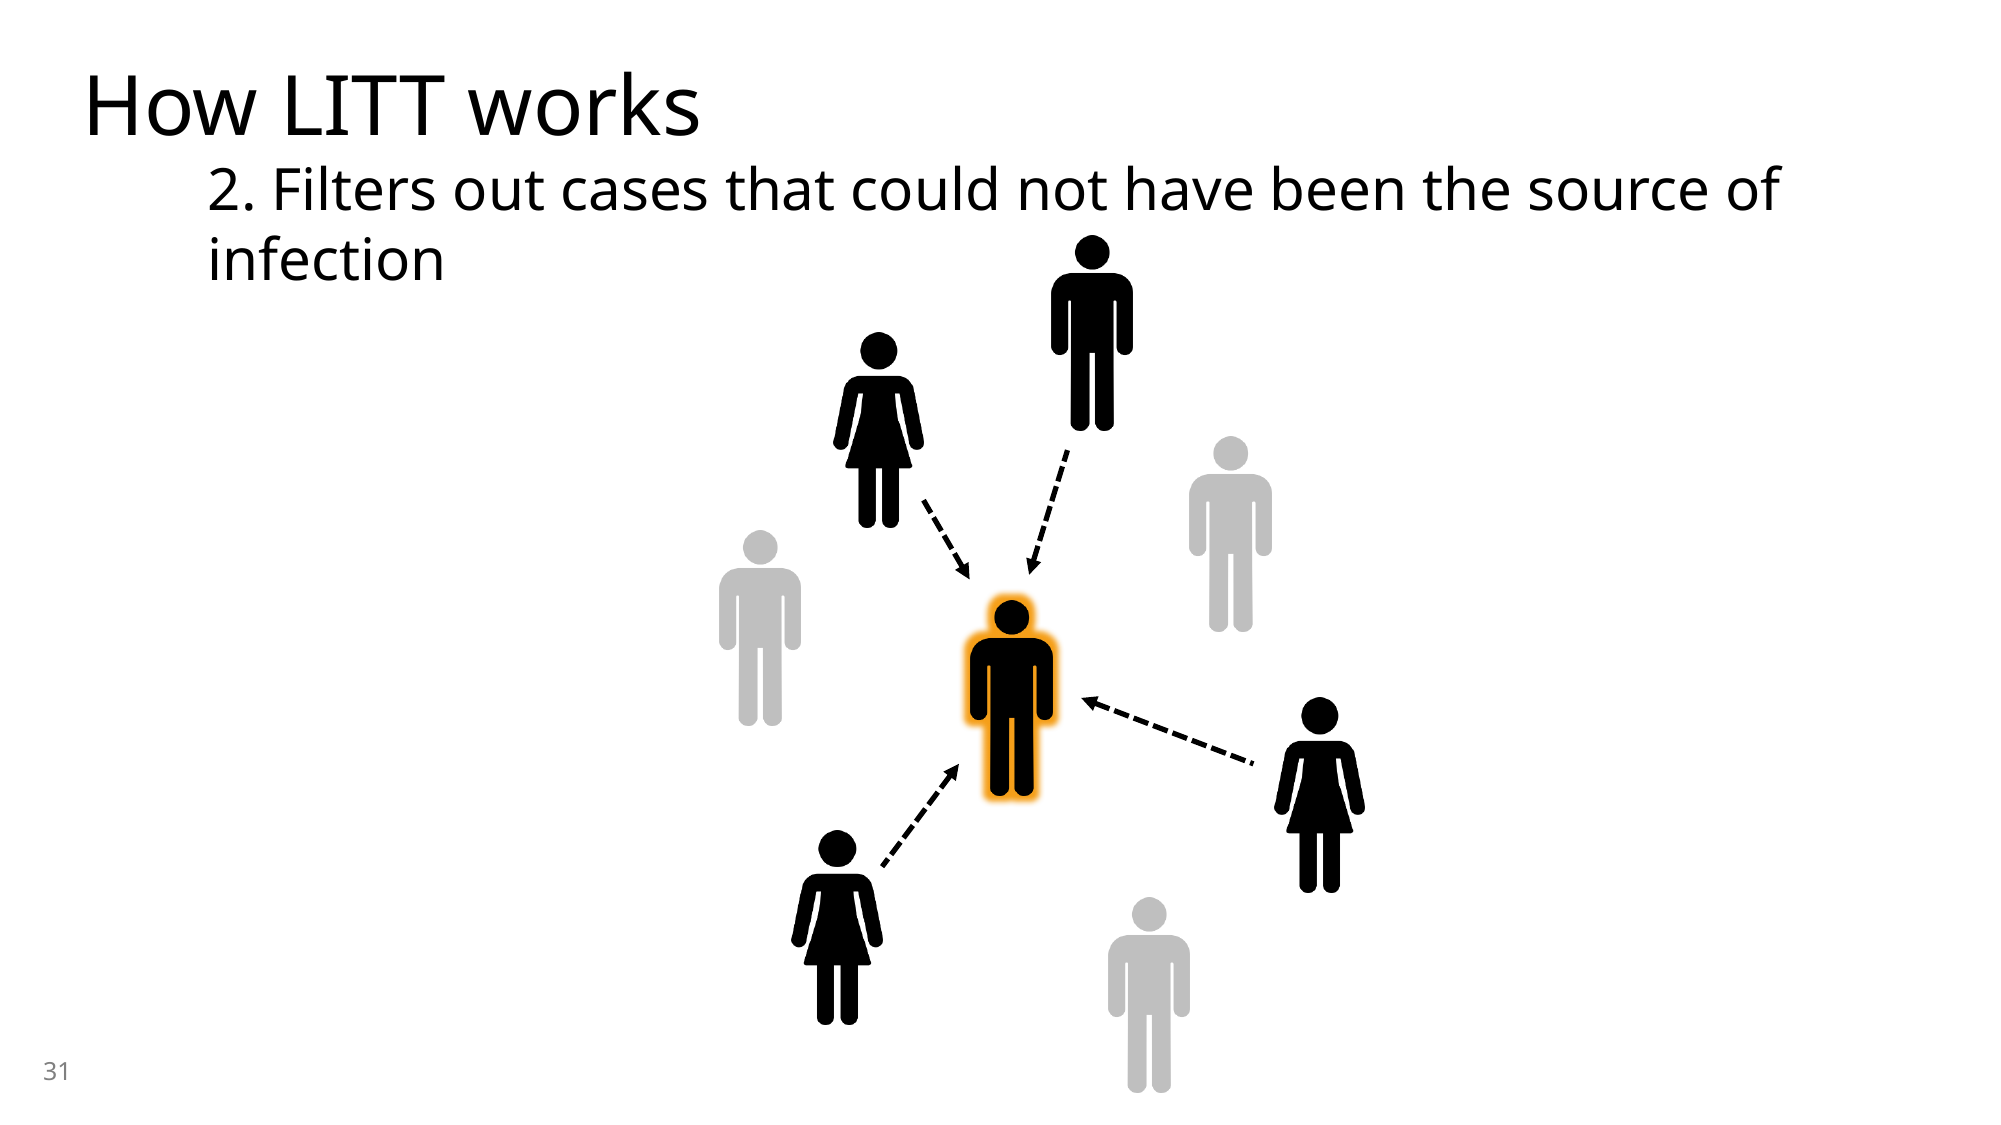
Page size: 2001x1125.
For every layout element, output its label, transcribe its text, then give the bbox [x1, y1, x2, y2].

title How LITT works [67, 0, 1793, 218]
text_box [703, 235, 1365, 1113]
text_box 2. Filters out cases that could not have been the source of infection [192, 144, 2000, 300]
slide_number 31 [28, 1042, 479, 1103]
